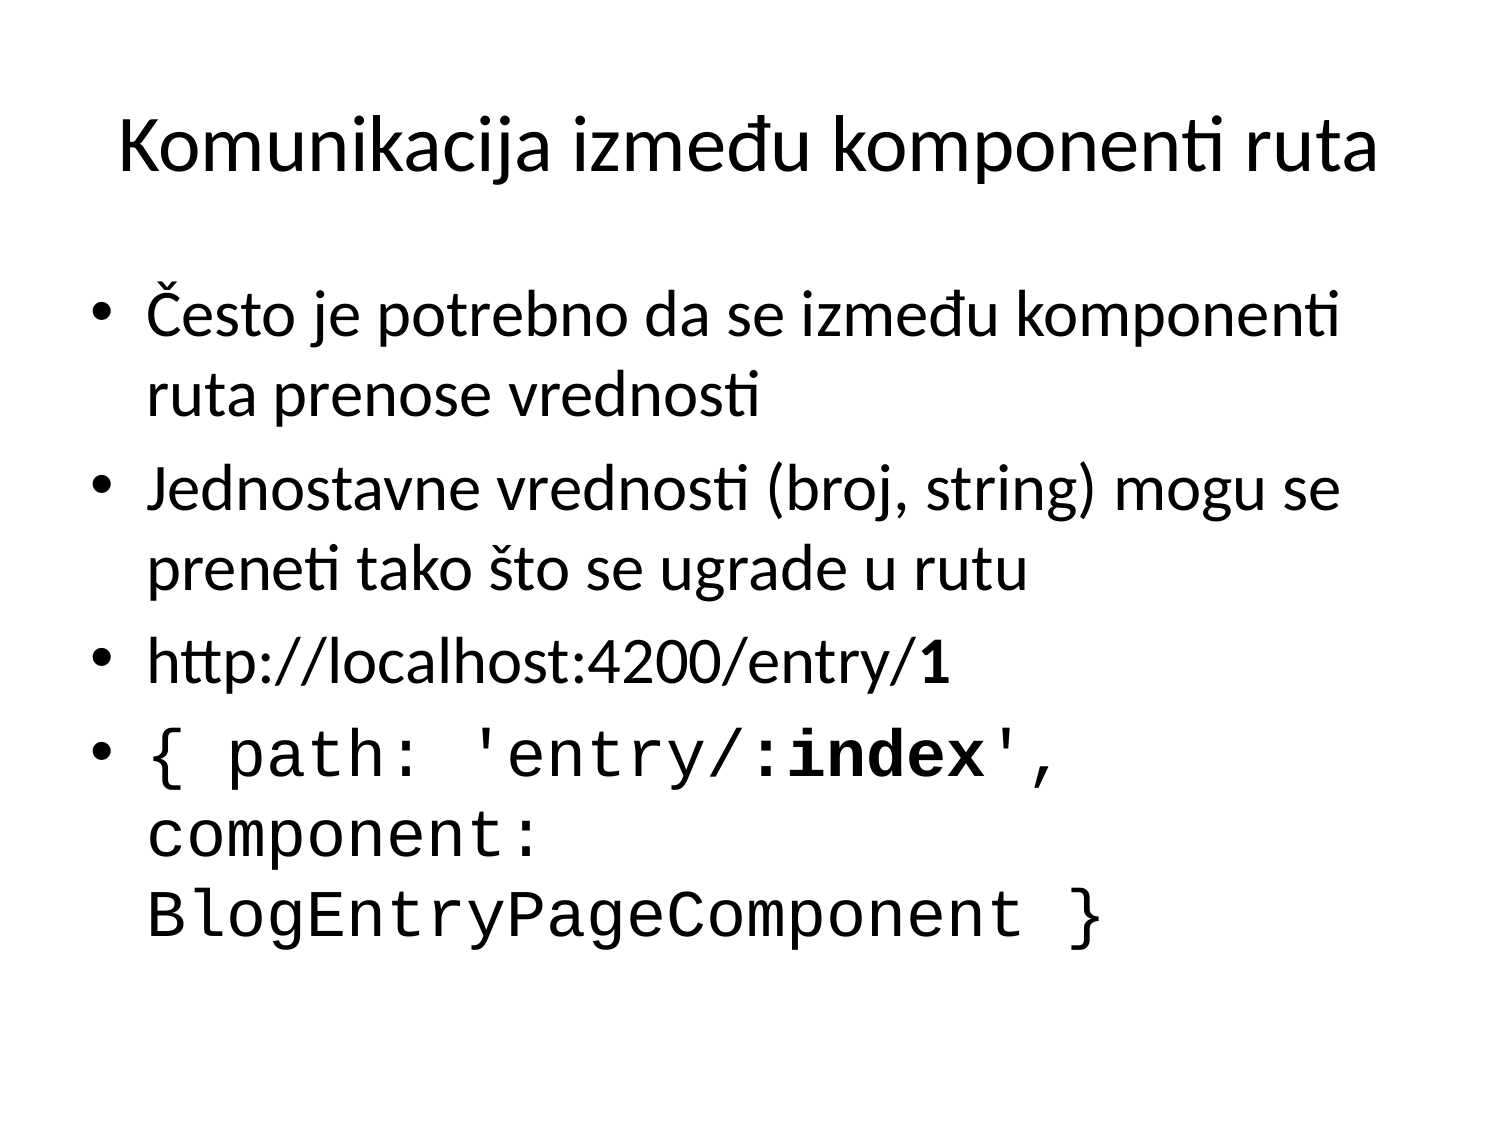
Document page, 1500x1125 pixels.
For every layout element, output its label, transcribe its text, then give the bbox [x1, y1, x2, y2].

title Komunikacija između komponenti ruta [75, 45, 1425, 233]
list Često je potrebno da se između komponenti ruta prenose vrednosti Jednostavne vrednosti (broj, string) mogu se preneti tako što se ugrade u rutu http://localhost:4200/entry/1 { path: 'entry/:index', component: BlogEntryPageComponent } [75, 262, 1425, 1005]
